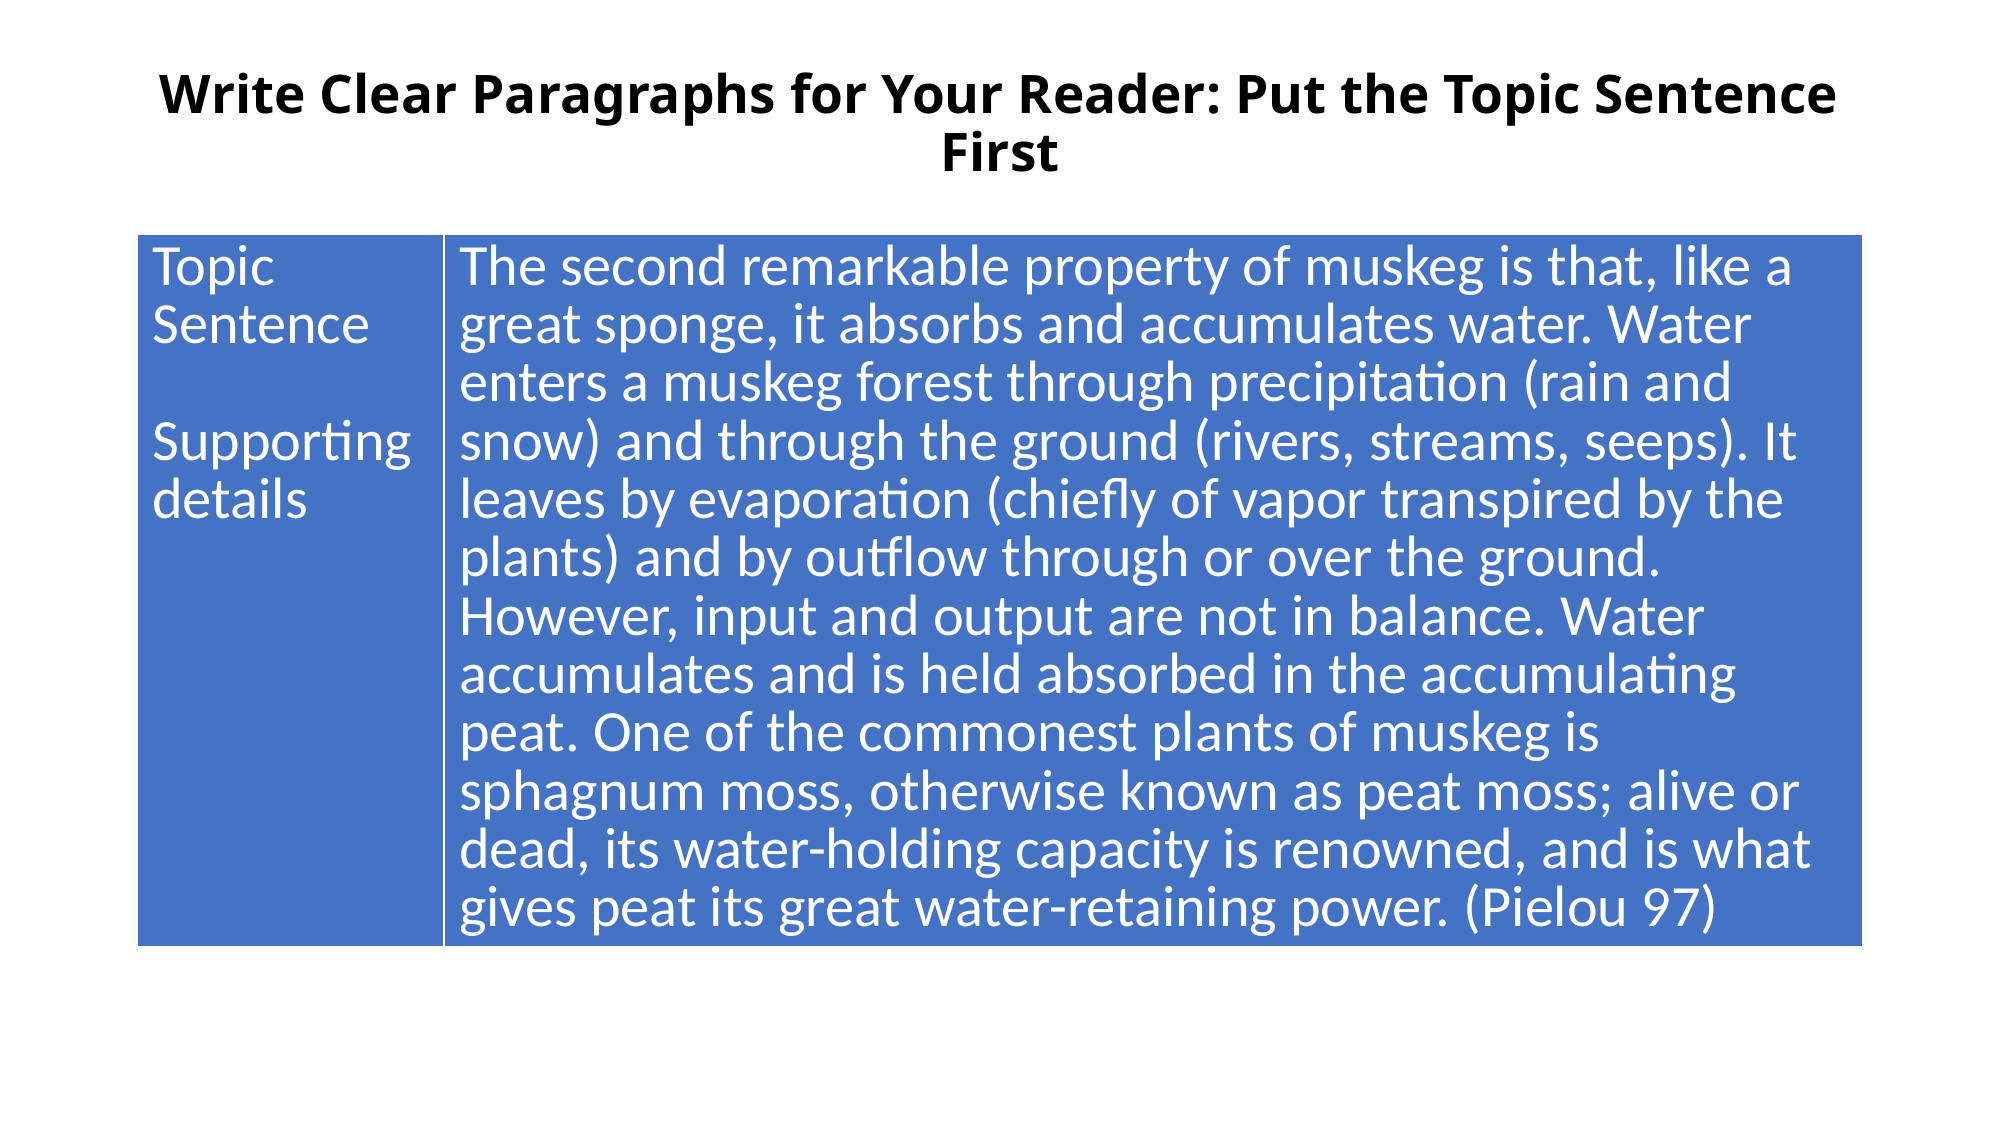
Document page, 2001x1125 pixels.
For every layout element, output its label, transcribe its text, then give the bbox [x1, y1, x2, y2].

title Write Clear Paragraphs for Your Reader: Put the Topic Sentence First [137, 59, 1863, 191]
table_header The second remarkable property of muskeg is that, like a great sponge, it absorbs and accumulates water. Water enters a muskeg forest through precipitation (rain and snow) and through the ground (rivers, streams, seeps). It leaves by evaporation (chiefly of vapor transpired by the plants) and by outflow through or over the ground. However, input and output are not in balance. Water accumulates and is held absorbed in the accumulating peat. One of the commonest plants of muskeg is sphagnum moss, otherwise known as peat moss; alive or dead, its water-holding capacity is renowned, and is what gives peat its great water-retaining power. (Pielou 97) [445, 235, 1862, 946]
table_header Topic Sentence Supporting details [138, 235, 443, 946]
